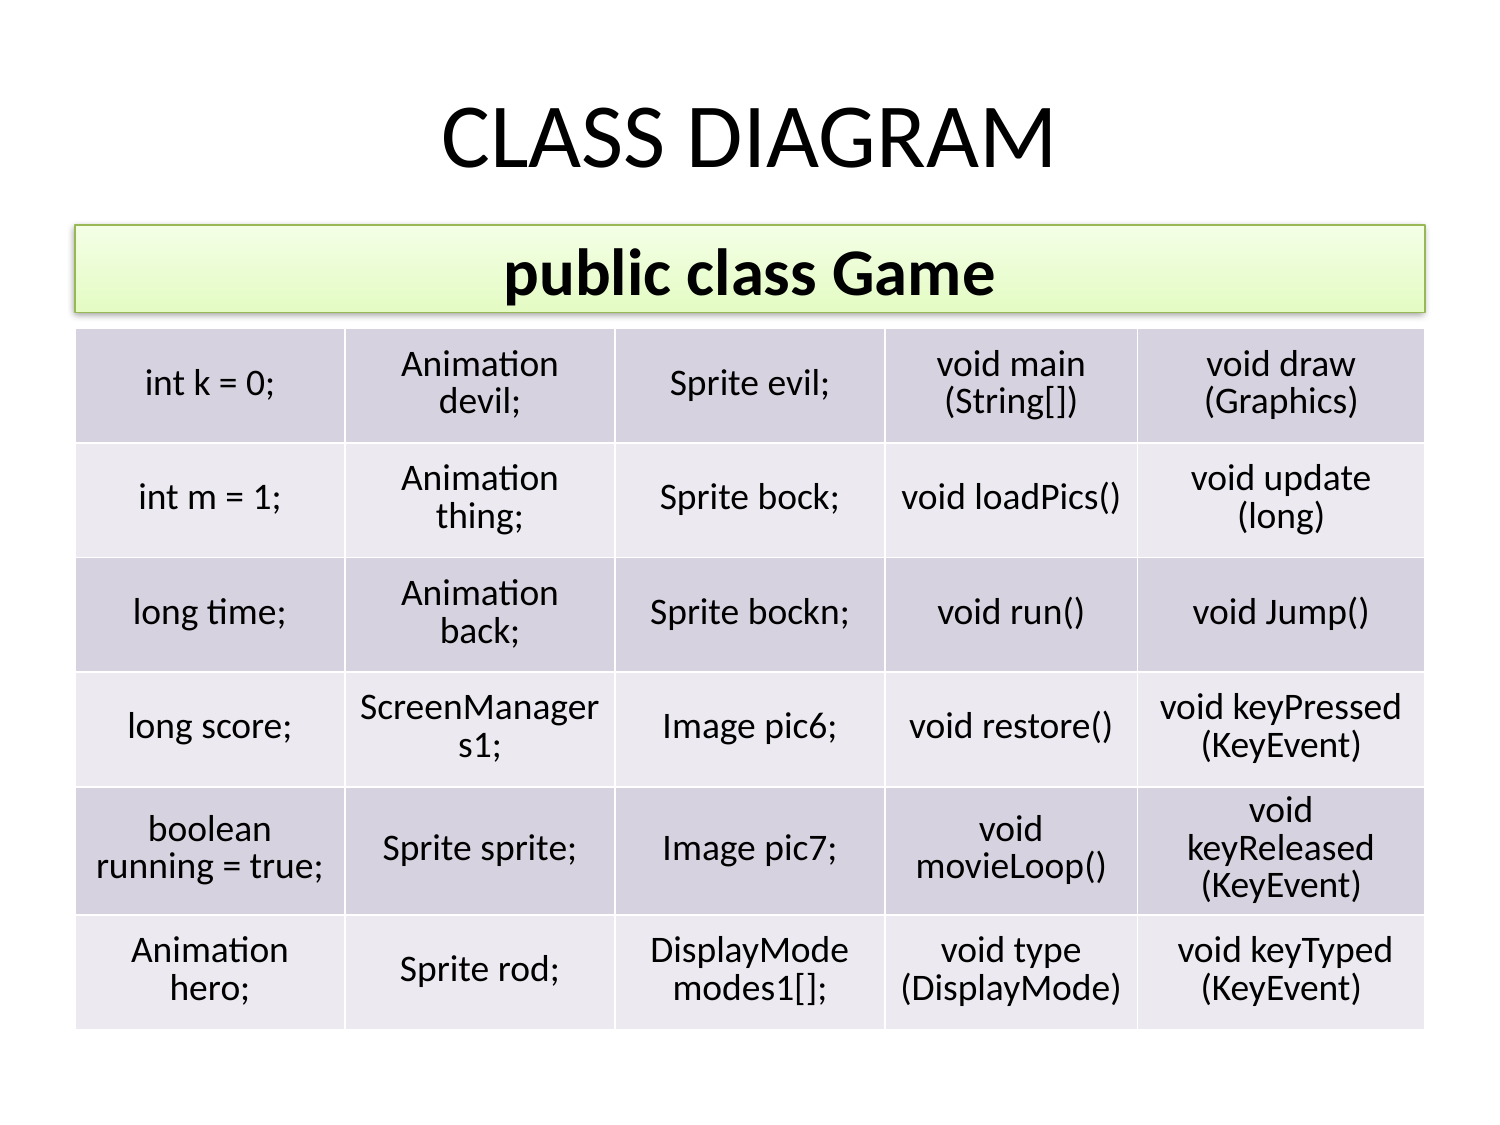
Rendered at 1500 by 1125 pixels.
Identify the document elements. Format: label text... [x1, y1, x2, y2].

table_cell Image pic7; [616, 788, 884, 914]
table_header int k = 0; [76, 329, 344, 442]
table_cell DisplayMode modes1[]; [616, 916, 884, 1029]
table_cell Sprite sprite; [346, 788, 614, 914]
table_cell long score; [76, 673, 344, 786]
table_cell void keyTyped (KeyEvent) [1138, 916, 1424, 1029]
table_cell void run() [886, 558, 1137, 671]
table_header Animation devil; [346, 329, 614, 442]
table_cell void keyReleased (KeyEvent) [1138, 788, 1424, 914]
table_cell Animation back; [346, 558, 614, 671]
text_box public class Game [74, 224, 1426, 313]
table_cell void keyPressed (KeyEvent) [1138, 673, 1424, 786]
table_cell long time; [76, 558, 344, 671]
table_cell void restore() [886, 673, 1137, 786]
title CLASS DIAGRAM [75, 37, 1425, 223]
table_cell void type (DisplayMode) [886, 916, 1137, 1029]
table_cell Sprite bock; [616, 444, 884, 557]
table_cell Image pic6; [616, 673, 884, 786]
table_cell void movieLoop() [886, 788, 1137, 914]
table_cell void update (long) [1138, 444, 1424, 557]
table_cell int m = 1; [76, 444, 344, 557]
table_cell ScreenManager s1; [346, 673, 614, 786]
table_header void main (String[]) [886, 329, 1137, 442]
table_header void draw (Graphics) [1138, 329, 1424, 442]
table_cell void Jump() [1138, 558, 1424, 671]
table_cell Sprite bockn; [616, 558, 884, 671]
table_cell Animation hero; [76, 916, 344, 1029]
table_cell void loadPics() [886, 444, 1137, 557]
table_cell Animation thing; [346, 444, 614, 557]
table_header Sprite evil; [616, 329, 884, 442]
table_cell boolean running = true; [76, 788, 344, 914]
table_cell Sprite rod; [346, 916, 614, 1029]
